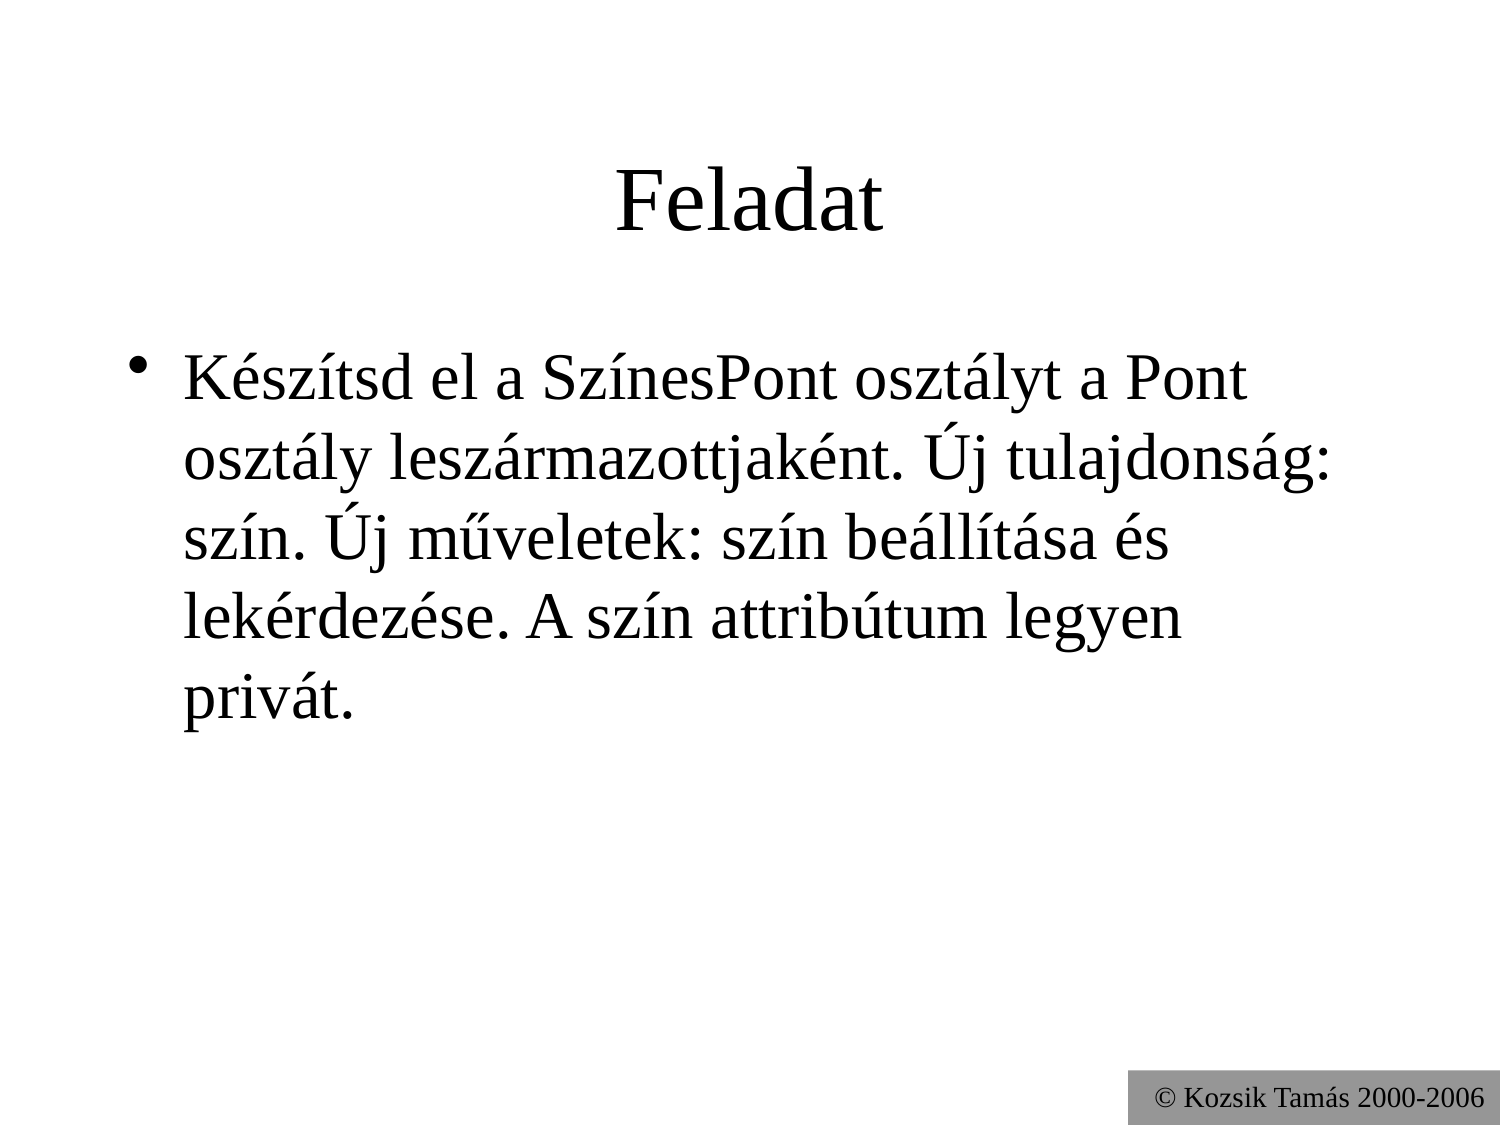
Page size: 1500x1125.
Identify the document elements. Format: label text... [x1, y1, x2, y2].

title Feladat [112, 99, 1388, 288]
footer © Kozsik Tamás 2000-2006 [1128, 1070, 1500, 1125]
list Készítsd el a SzínesPont osztályt a Pont osztály leszármazottjaként. Új tulajdonság: szín. Új műveletek: szín beállítása és lekérdezése. A szín attribútum legyen privát. [112, 324, 1388, 1000]
